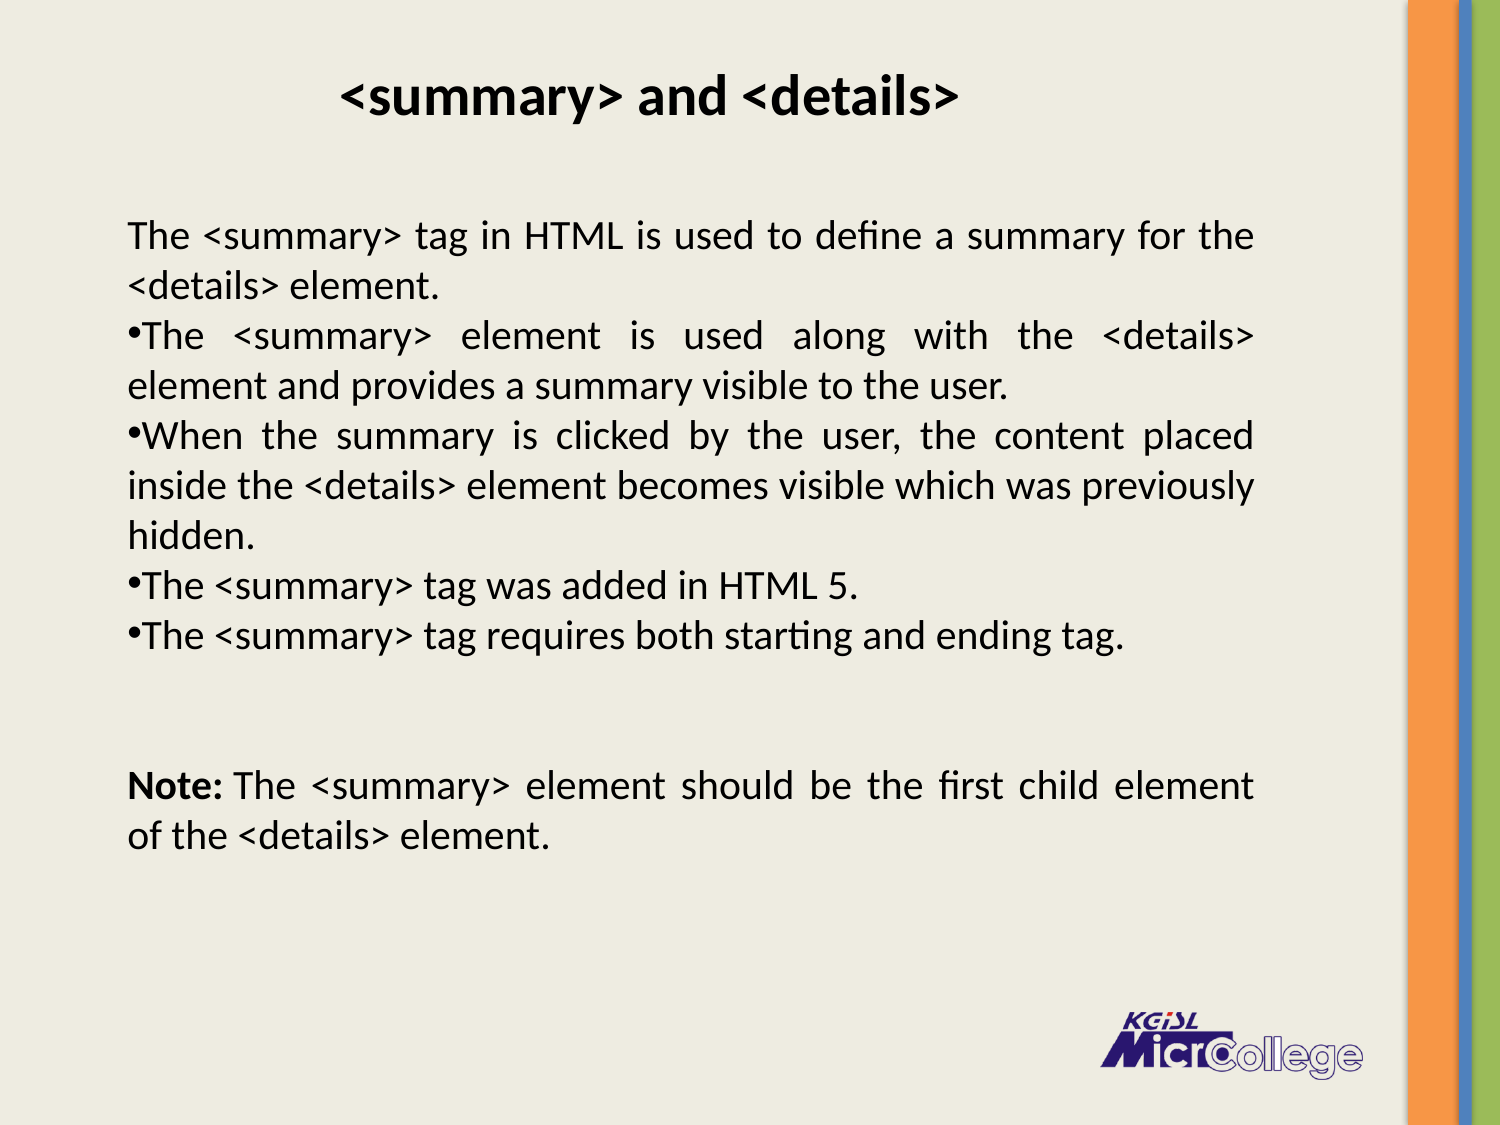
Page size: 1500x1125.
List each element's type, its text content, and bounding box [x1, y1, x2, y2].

text_box The <summary> tag in HTML is used to define a summary for the <details> element. The <summary> element is used along with the <details> element and provides a summary visible to the user. When the summary is clicked by the user, the content placed inside the <details> element becomes visible which was previously hidden. The <summary> tag was added in HTML 5. The <summary> tag requires both starting and ending tag. Note: The <summary> element should be the first child element of the <details> element. [112, 200, 1271, 865]
text_box <summary> and <details> [324, 50, 1075, 135]
picture [1099, 1012, 1363, 1080]
